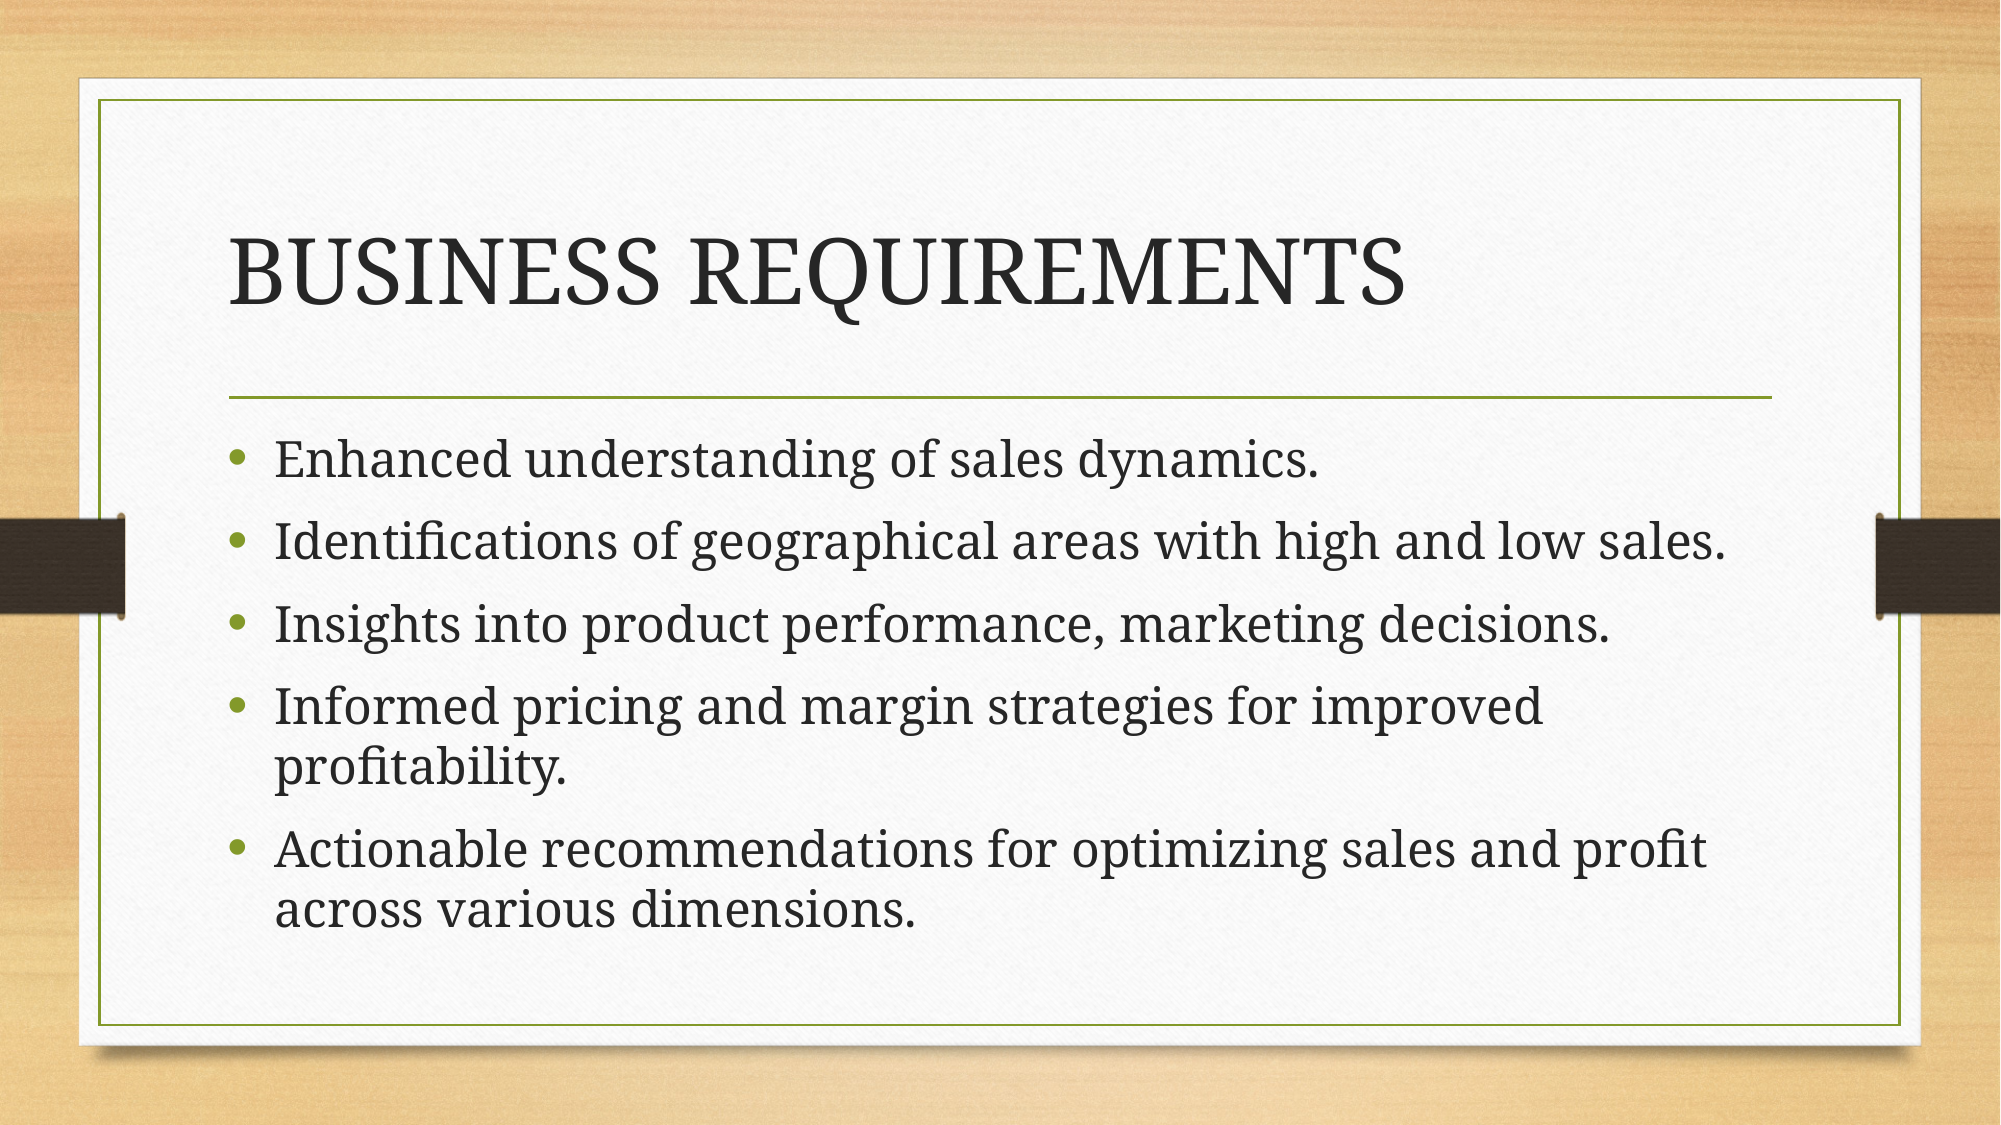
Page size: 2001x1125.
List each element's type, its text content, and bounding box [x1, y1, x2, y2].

title BUSINESS REQUIREMENTS [212, 161, 1788, 375]
picture [0, 0, 2001, 1125]
list Enhanced understanding of sales dynamics. Identifications of geographical areas with high and low sales. Insights into product performance, marketing decisions. Informed pricing and margin strategies for improved profitability. Actionable recommendations for optimizing sales and profit across various dimensions. [212, 419, 1788, 964]
